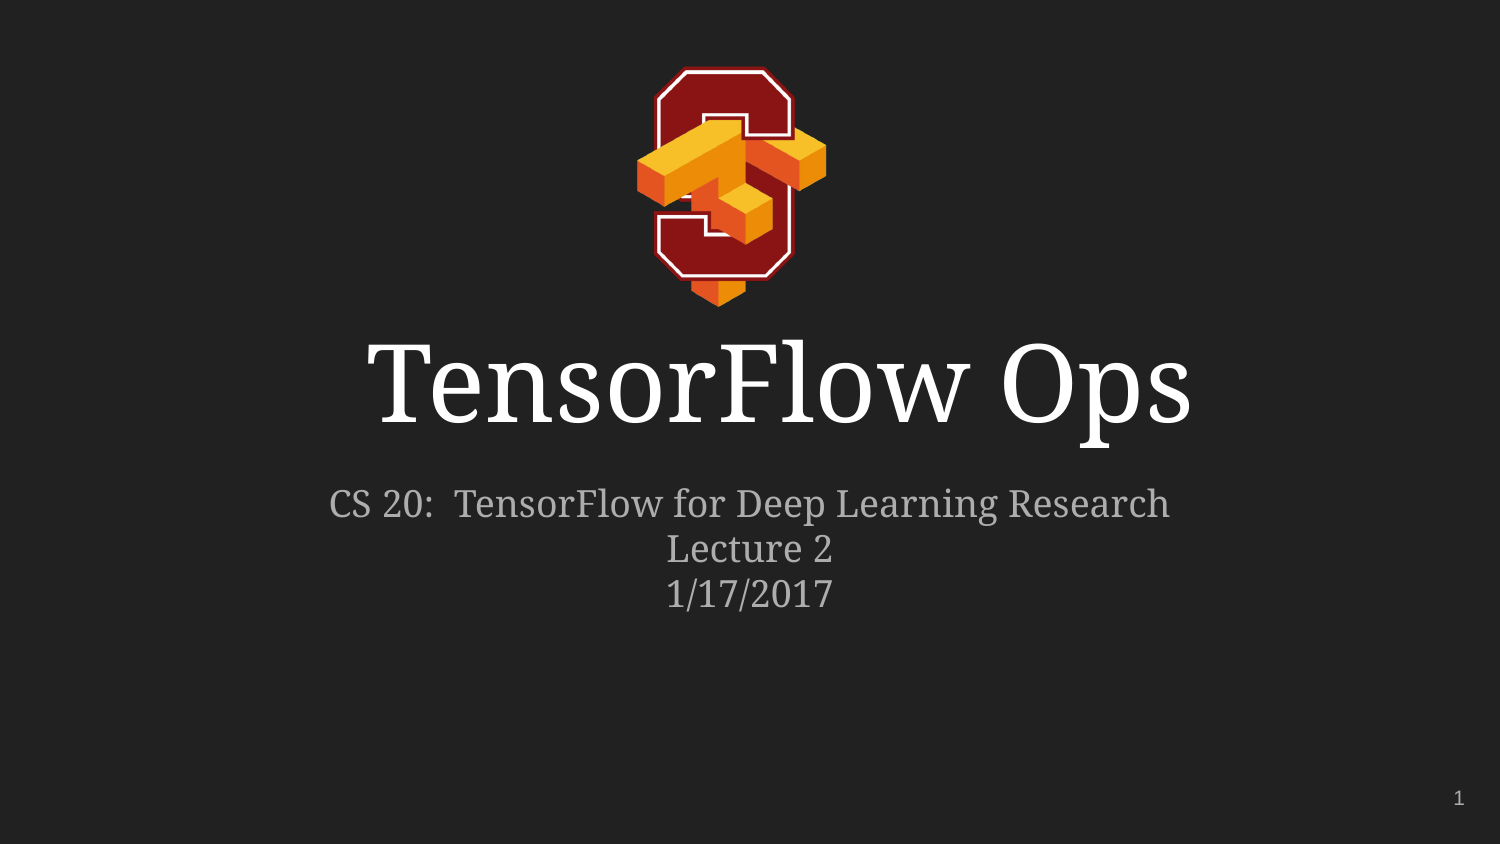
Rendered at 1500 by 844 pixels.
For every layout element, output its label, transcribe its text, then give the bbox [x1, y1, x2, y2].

slide_number ‹#› [1389, 764, 1480, 830]
subtitle CS 20: TensorFlow for Deep Learning Research Lecture 2 1/17/2017 [51, 464, 1449, 642]
title TensorFlow Ops [112, 288, 1449, 459]
picture [635, 66, 828, 308]
